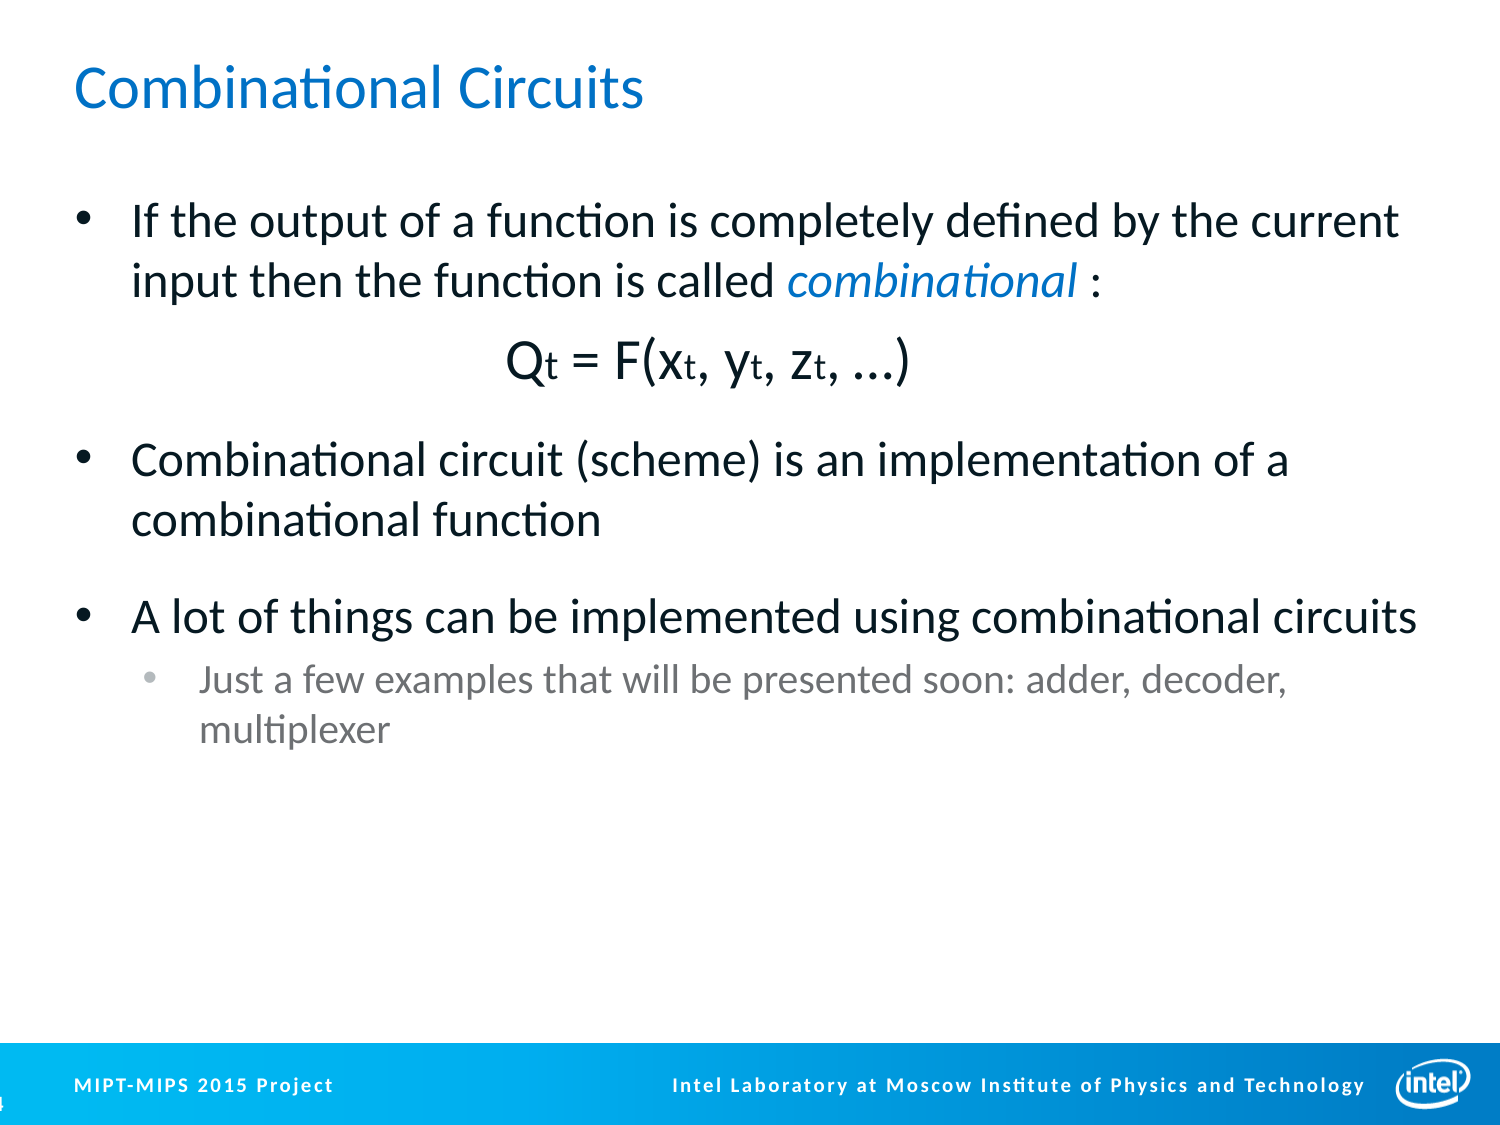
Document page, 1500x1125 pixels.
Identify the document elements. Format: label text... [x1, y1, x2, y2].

text_box Qt = F(xt, yt, zt, …) [490, 313, 1009, 399]
picture [1289, 1043, 1296, 1125]
picture [1245, 1081, 1252, 1125]
picture [1307, 1043, 1314, 1084]
picture [1245, 1043, 1252, 1078]
title Combinational Circuits [74, 66, 1425, 186]
picture [1324, 1043, 1500, 1125]
text_box Combinational circuit (scheme) is an implementation of a combinational function A lot of things can be implemented using combinational circuits Just a few examples that will be presented soon: adder, decoder, multiplexer [74, 426, 1425, 946]
list If the output of a function is completely defined by the current input then the function is called combinational : [74, 186, 1425, 318]
picture [1307, 1090, 1314, 1125]
